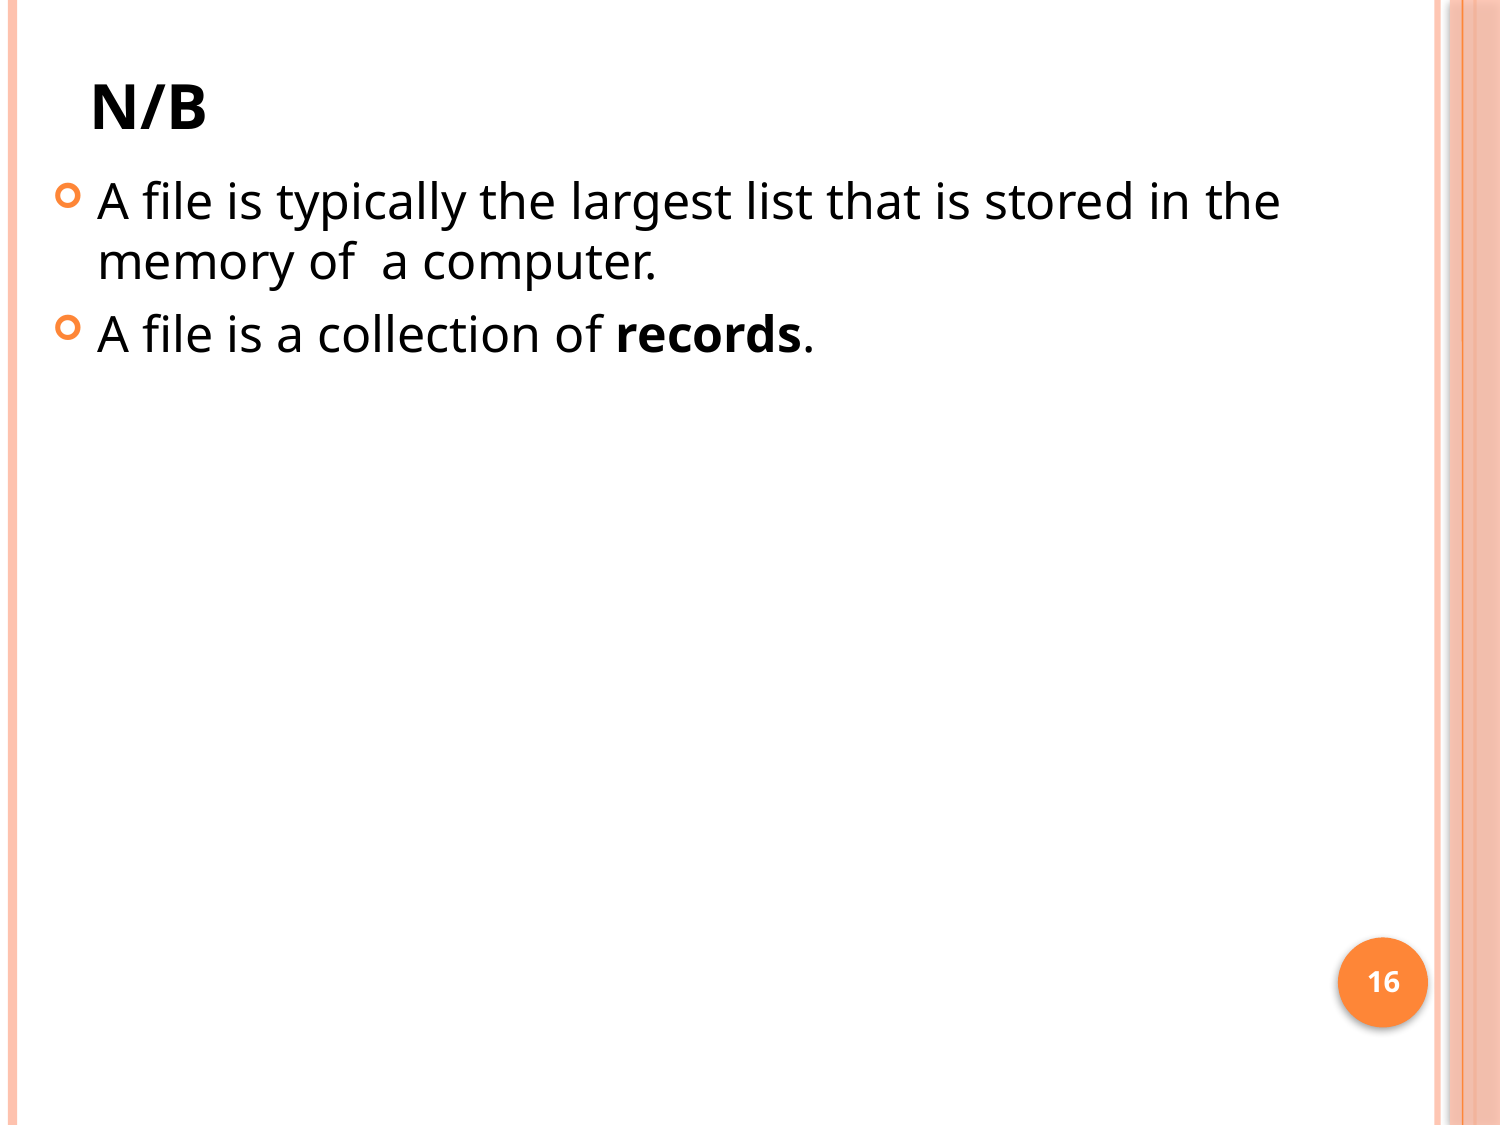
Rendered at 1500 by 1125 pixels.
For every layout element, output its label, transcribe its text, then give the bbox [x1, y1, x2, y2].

slide_number 16 [1333, 940, 1434, 1027]
list A file is typically the largest list that is stored in the memory of a computer. A file is a collection of records. [37, 162, 1300, 1062]
title N/B [75, 45, 1300, 150]
